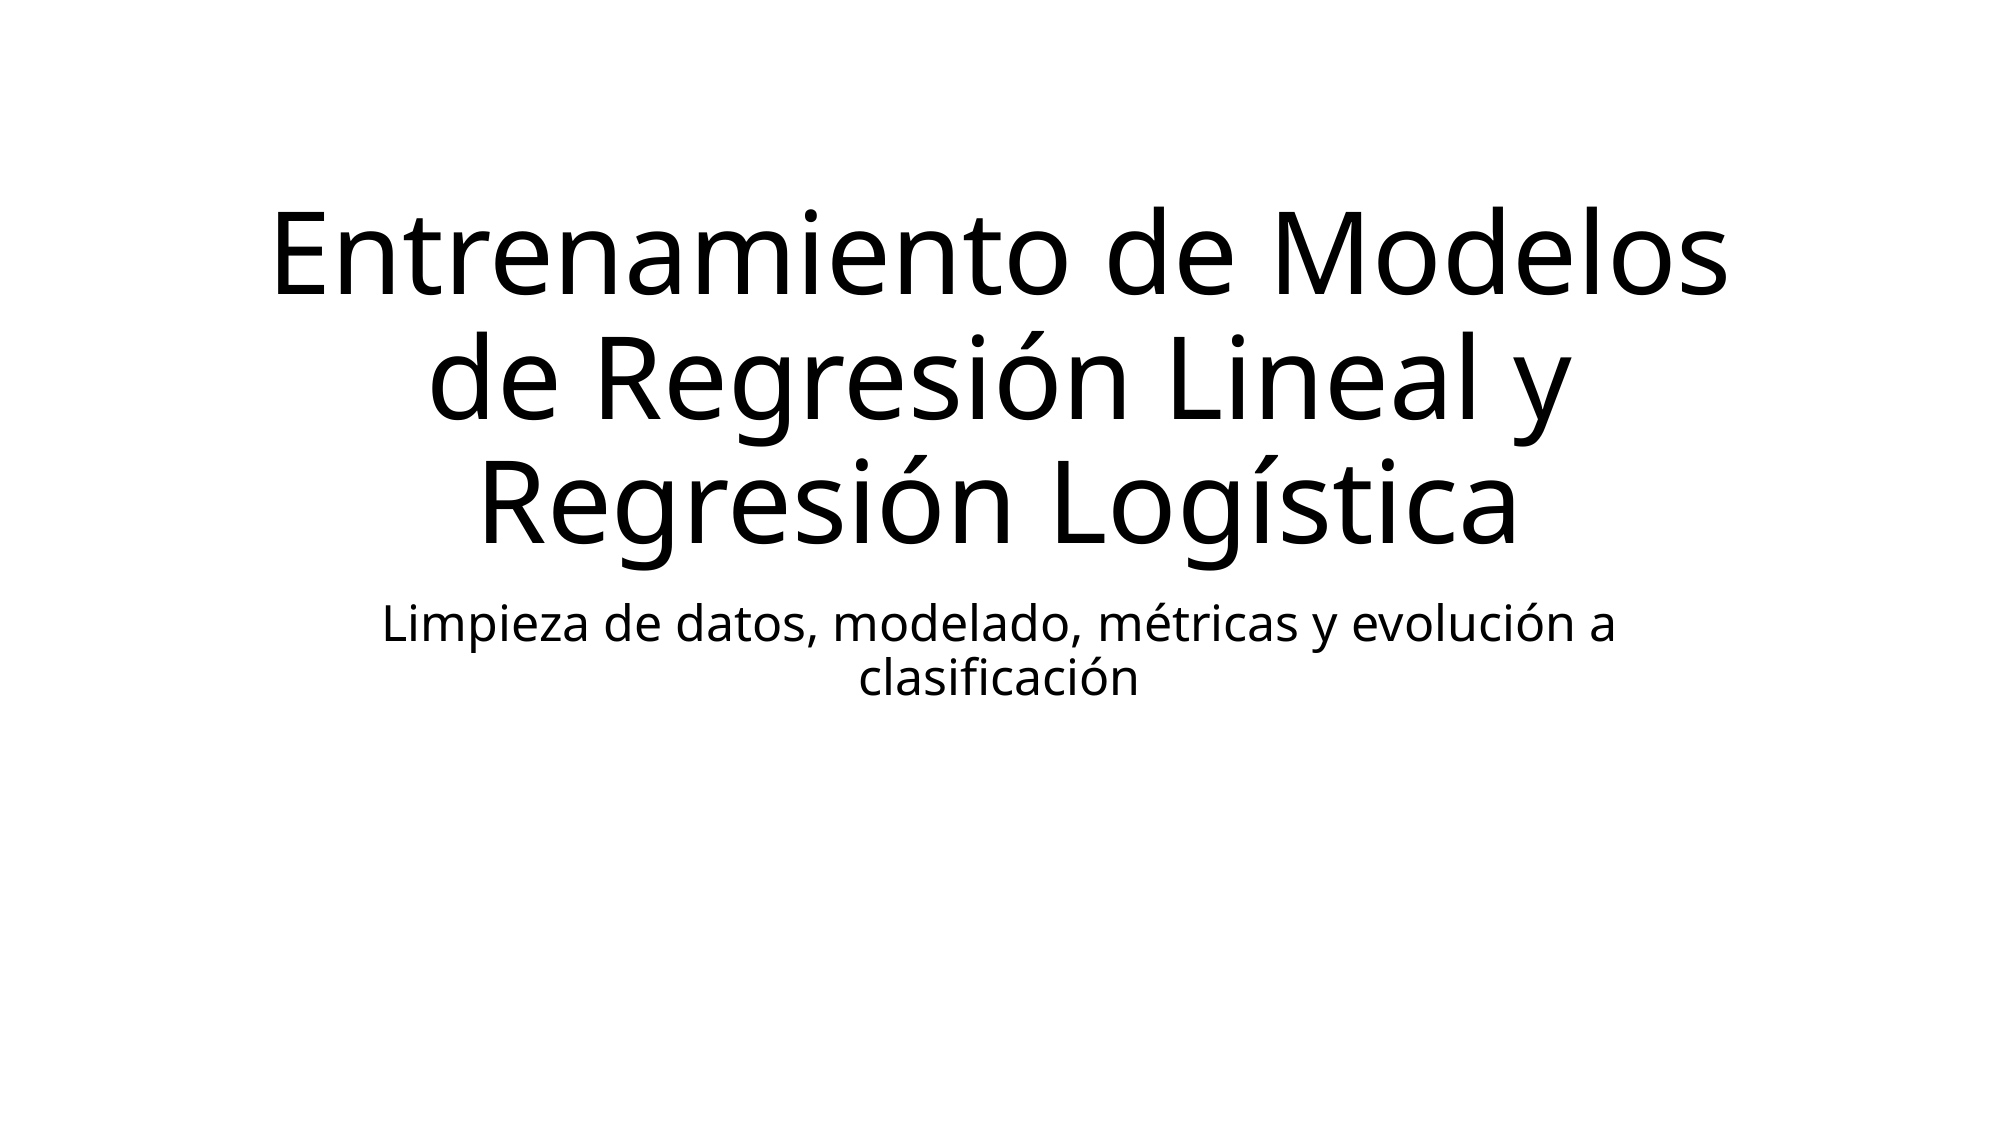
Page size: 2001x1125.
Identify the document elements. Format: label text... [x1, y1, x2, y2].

subtitle Limpieza de datos, modelado, métricas y evolución a clasificación [249, 590, 1750, 863]
title Entrenamiento de Modelos de Regresión Lineal y Regresión Logística [249, 184, 1750, 576]
